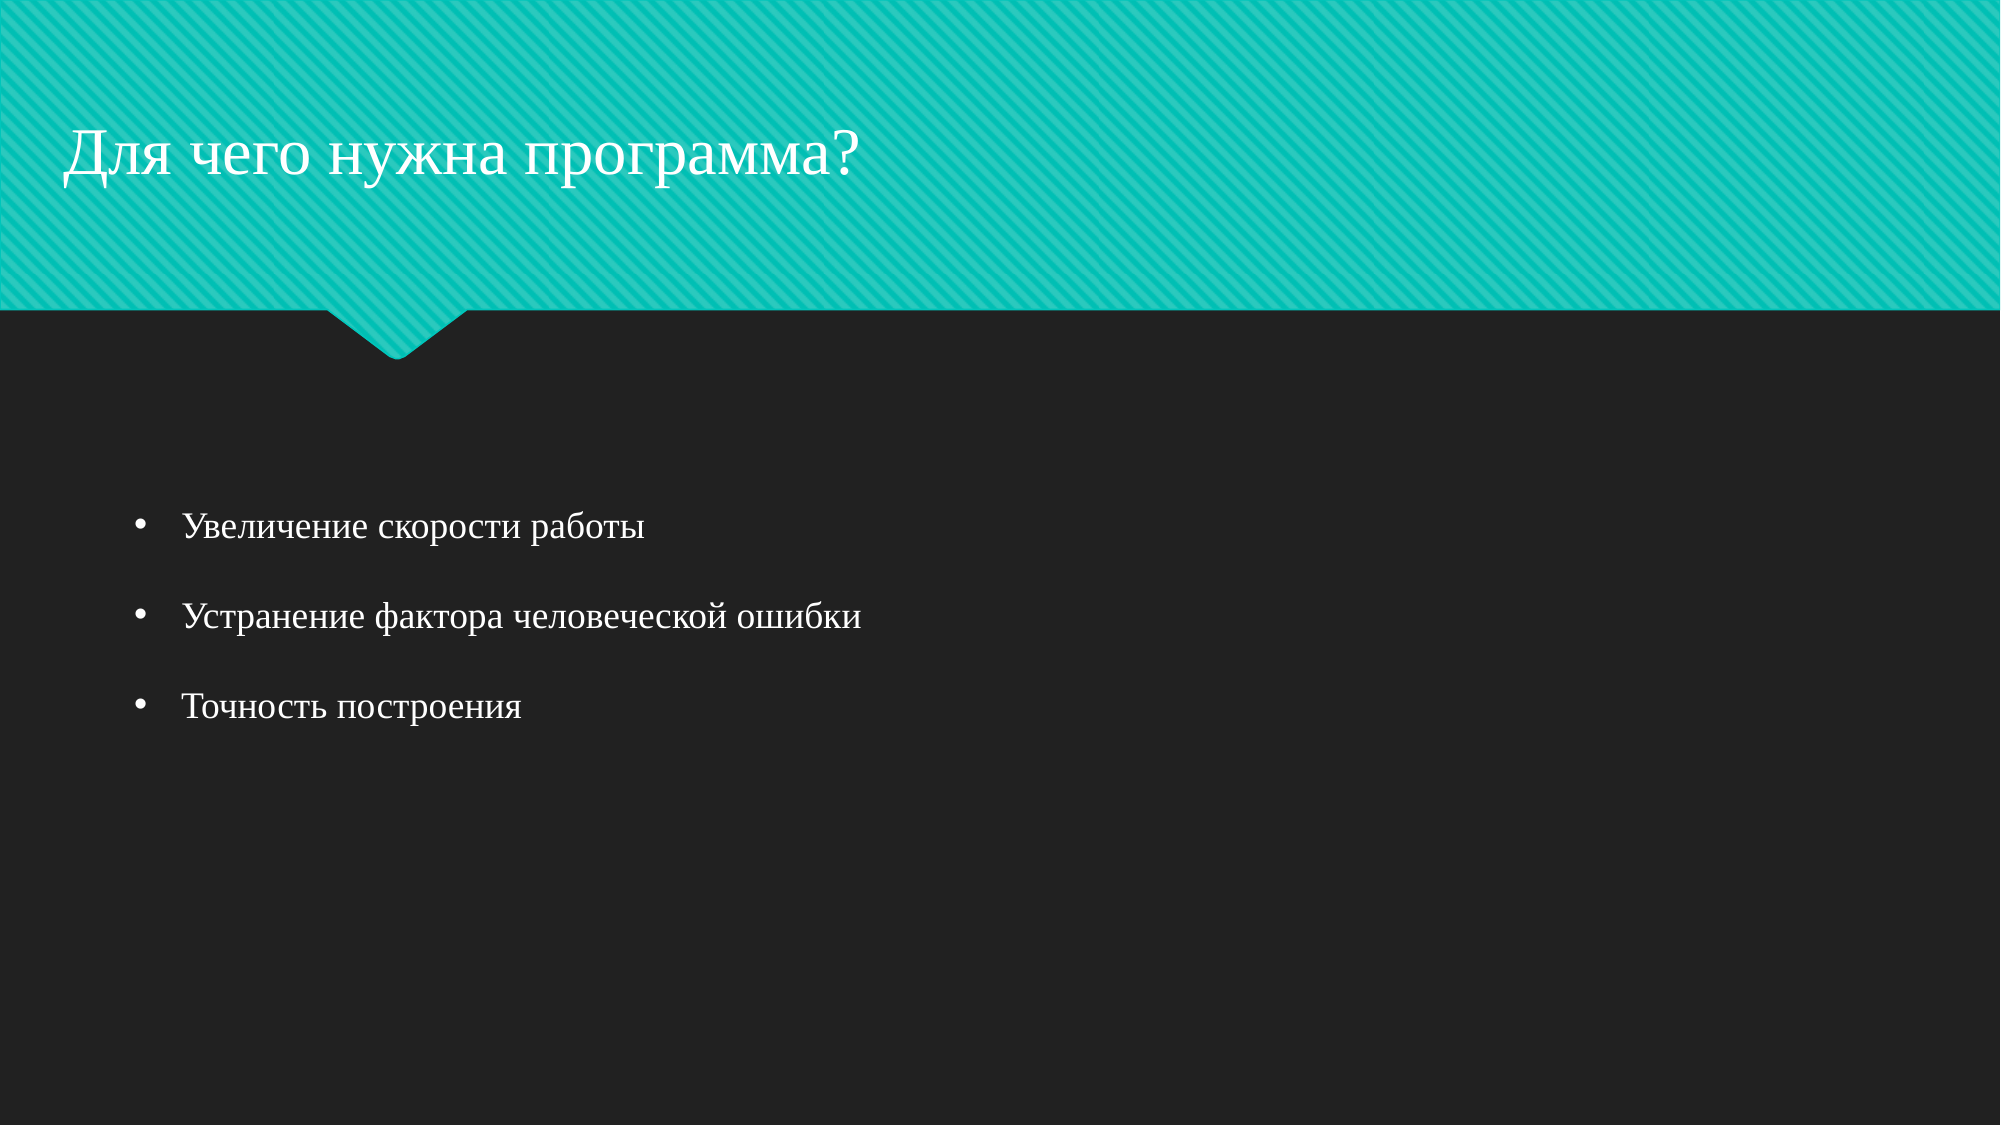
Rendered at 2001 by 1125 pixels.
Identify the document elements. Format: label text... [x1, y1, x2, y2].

text_box Увеличение скорости работы Устранение фактора человеческой ошибки Точность построения [119, 493, 878, 734]
text_box Для чего нужна программа? [48, 100, 878, 196]
